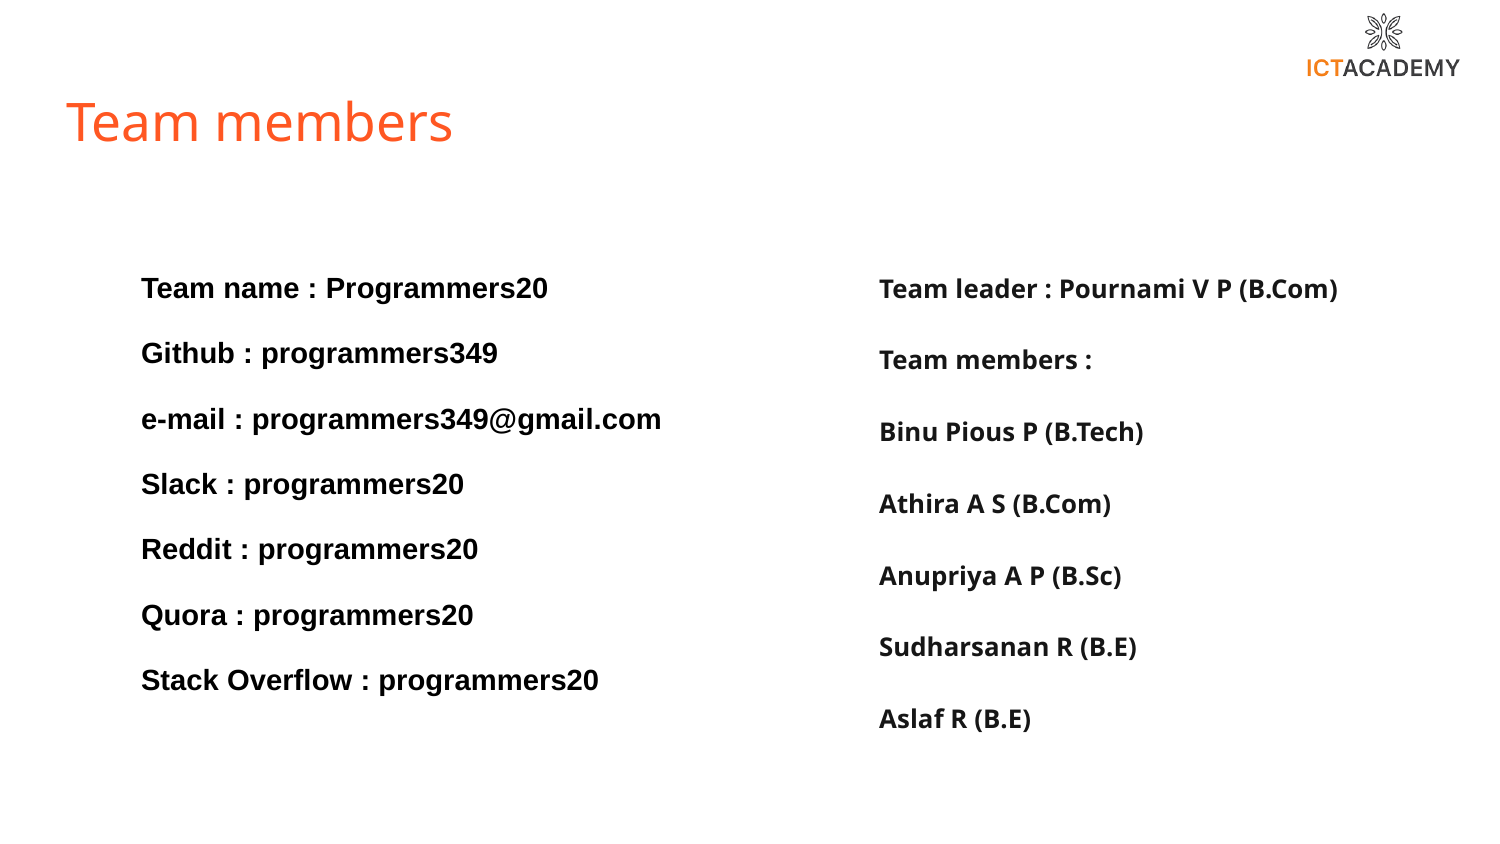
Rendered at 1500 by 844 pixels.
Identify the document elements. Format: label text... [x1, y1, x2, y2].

title Team members [51, 72, 1449, 167]
picture [1273, 5, 1494, 84]
list Team leader : Pournami V P (B.Com) Team members : Binu Pious P (B.Tech) Athira A S (B.Com) Anupriya A P (B.Sc) Sudharsanan R (B.E) Aslaf R (B.E) [843, 252, 1449, 750]
list Team name : Programmers20 Github : programmers349 e-mail : programmers349@gmail.com Slack : programmers20 Reddit : programmers20 Quora : programmers20 Stack Overflow : programmers20 [51, 189, 708, 750]
